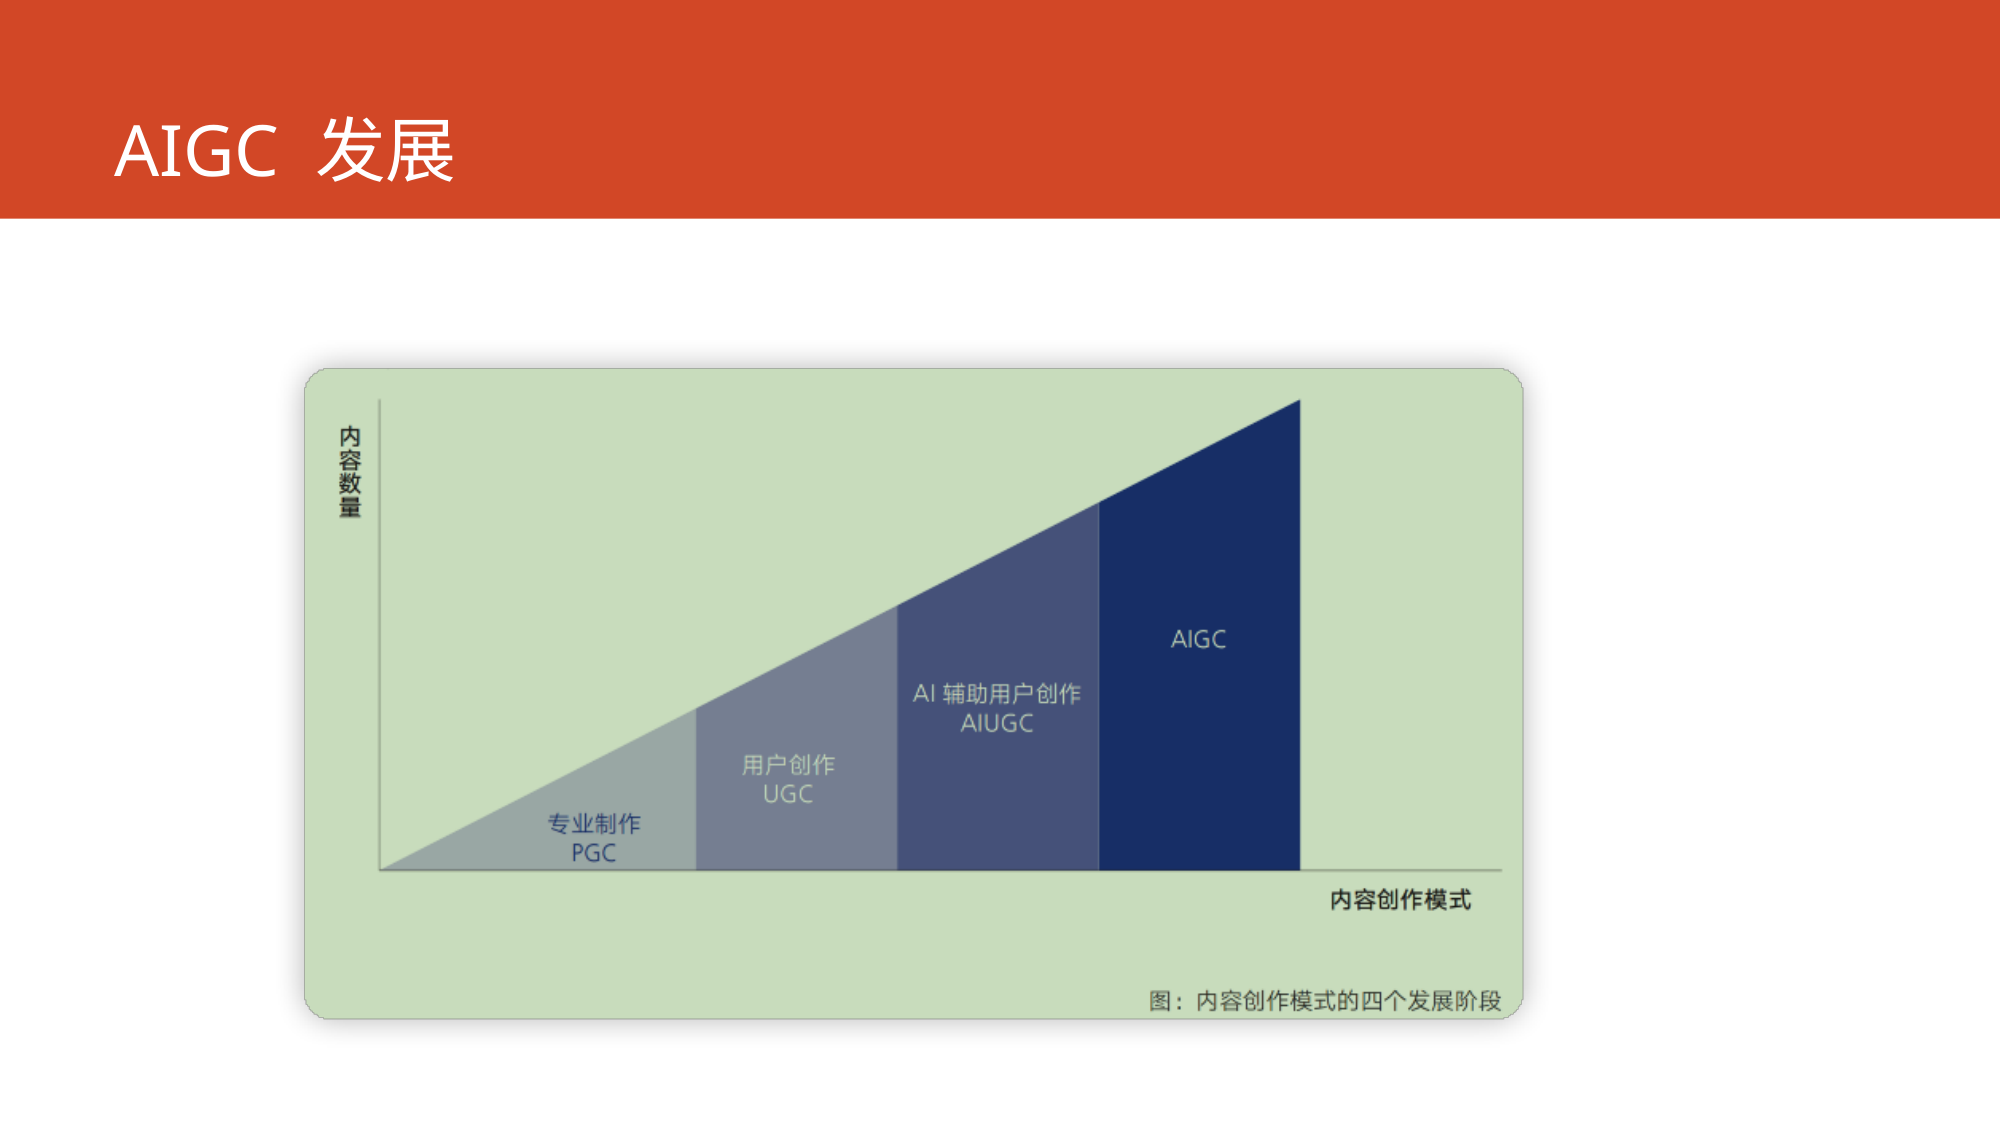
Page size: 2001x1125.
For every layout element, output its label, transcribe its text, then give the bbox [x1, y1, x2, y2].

title AIGC 发展 [99, 0, 1863, 199]
picture [276, 340, 1552, 1048]
